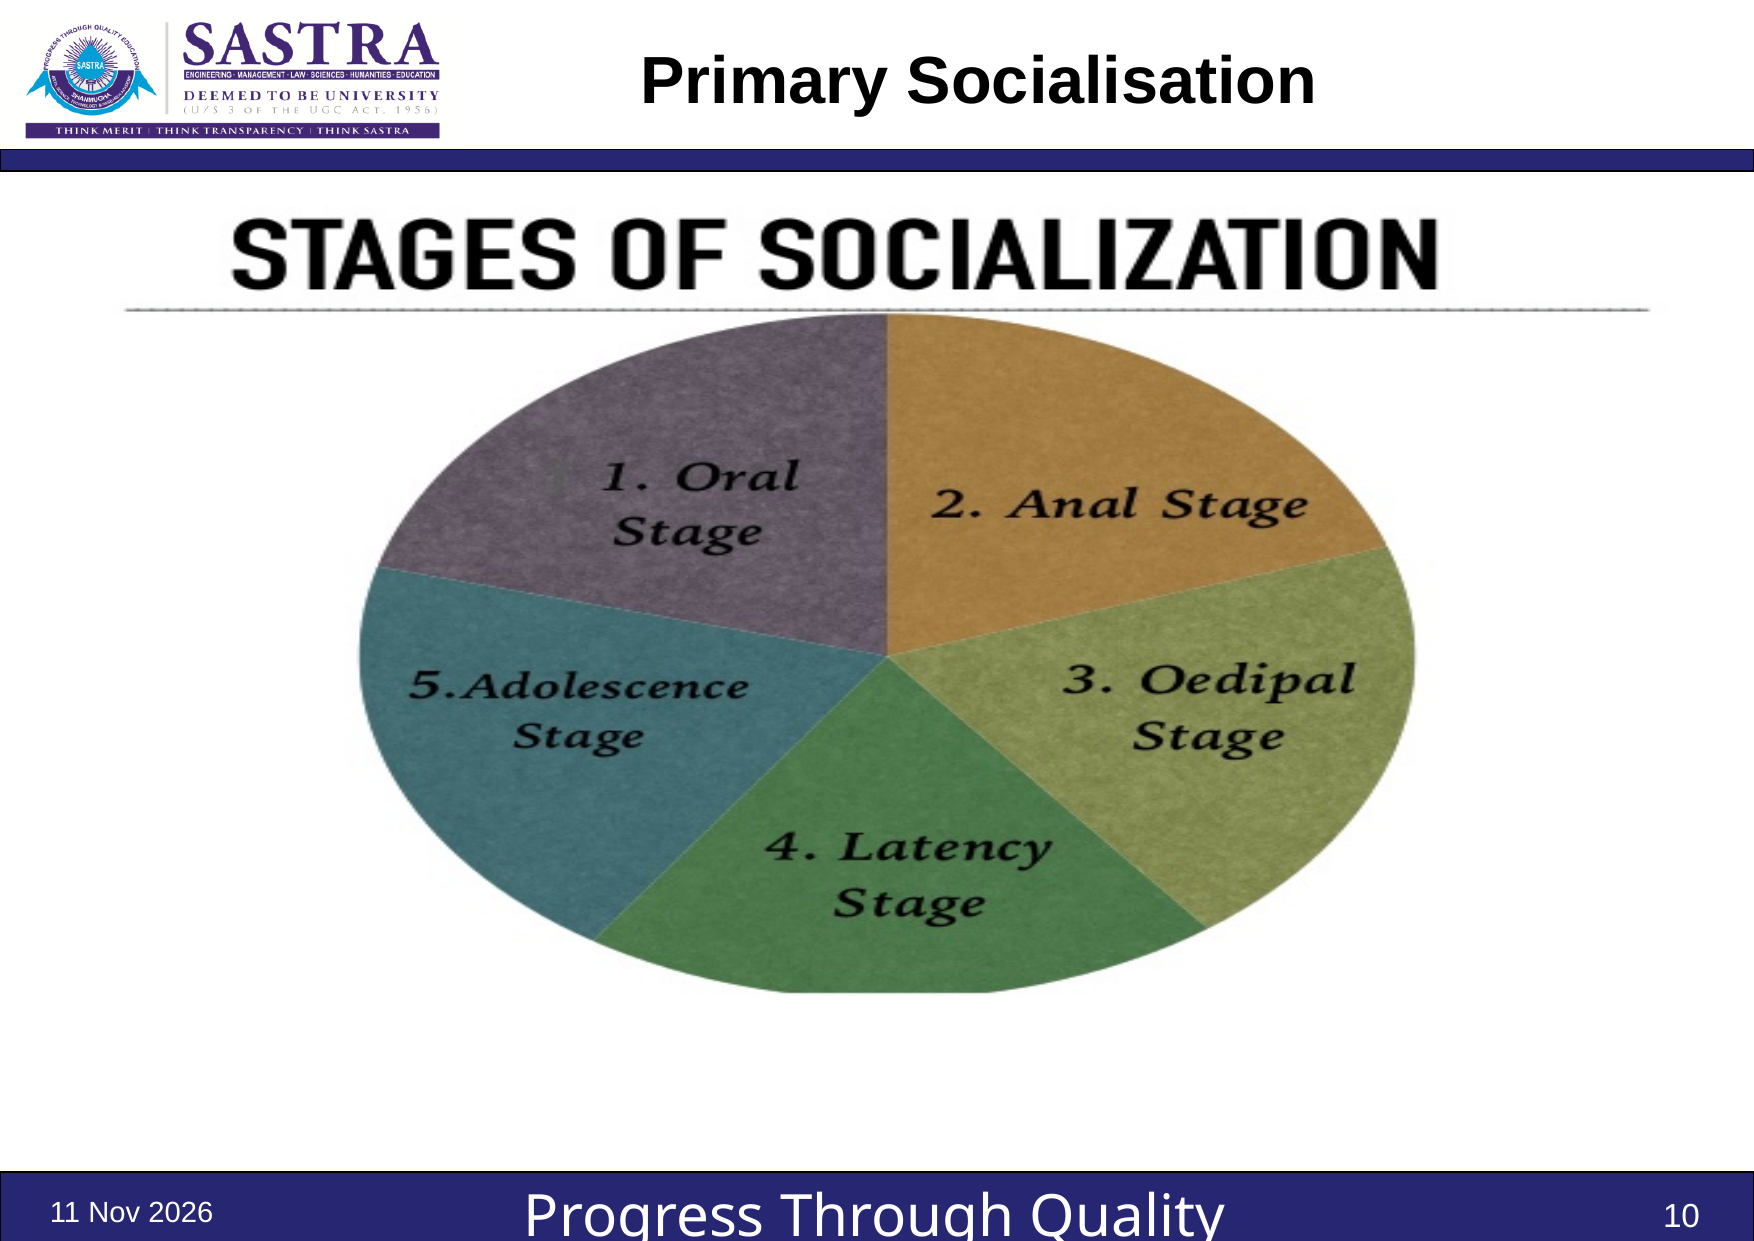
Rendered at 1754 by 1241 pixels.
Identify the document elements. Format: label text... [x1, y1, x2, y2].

slide_number 10 [1307, 1184, 1718, 1237]
picture [51, 178, 1725, 995]
title Primary Socialisation [456, 28, 1502, 127]
slide_number 4-Oct-24 [32, 1184, 267, 1236]
picture [0, 13, 465, 146]
